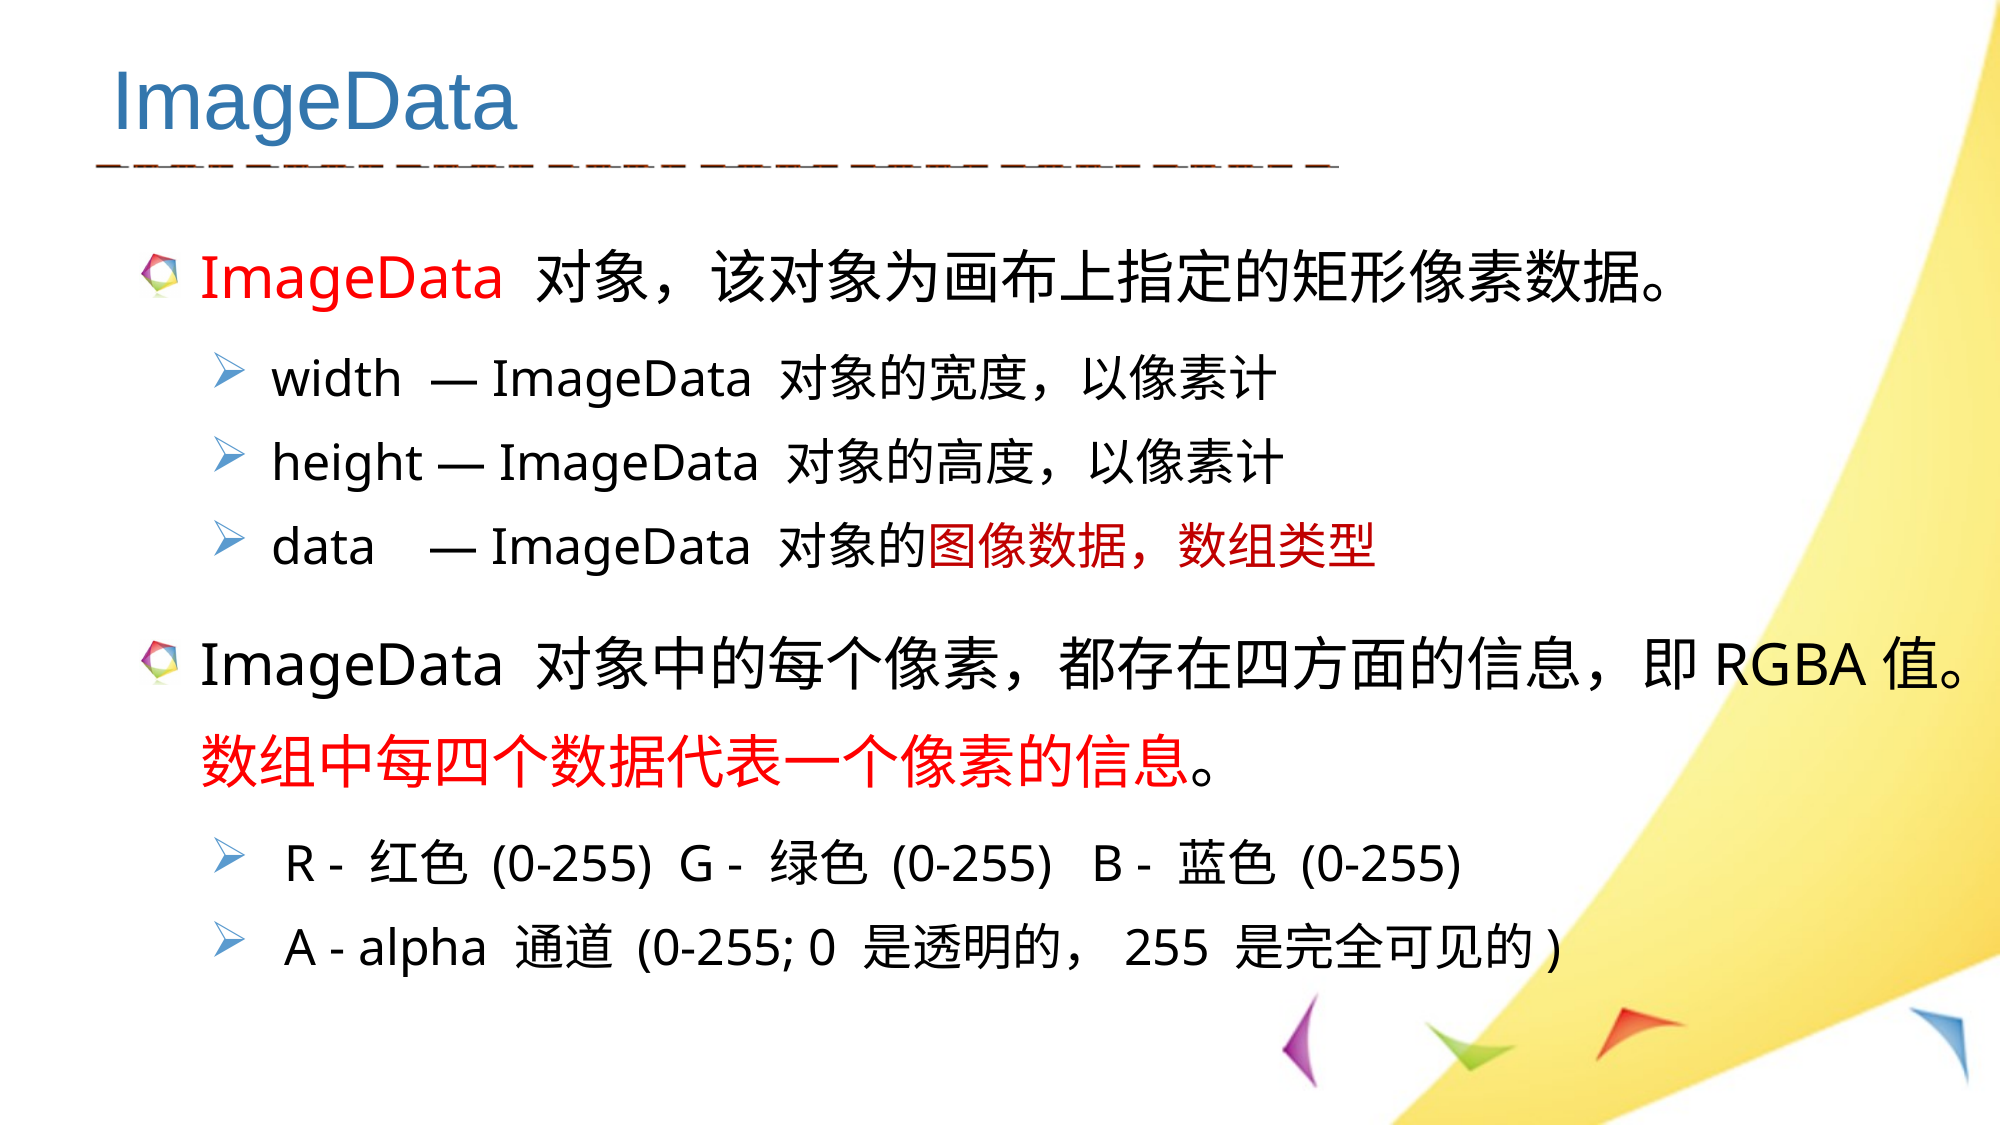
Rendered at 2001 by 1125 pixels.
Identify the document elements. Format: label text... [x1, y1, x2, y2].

list ImageData 对象，该对象为画布上指定的矩形像素数据。 width — ImageData 对象的宽度，以像素计 height — ImageData 对象的高度，以像素计 data — ImageData 对象的图像数据，数组类型 ImageData 对象中的每个像素，都存在四方面的信息，即RGBA值。数组中每四个数据代表一个像素的信息。 R - 红色 (0-255) G - 绿色 (0-255) B - 蓝色 (0-255) A - alpha 通道 (0-255; 0 是透明的，255 是完全可见的) [124, 204, 1985, 1083]
picture [139, 252, 181, 298]
picture [139, 639, 181, 685]
list ImageData [96, 38, 1441, 141]
picture [88, 0, 2000, 1125]
